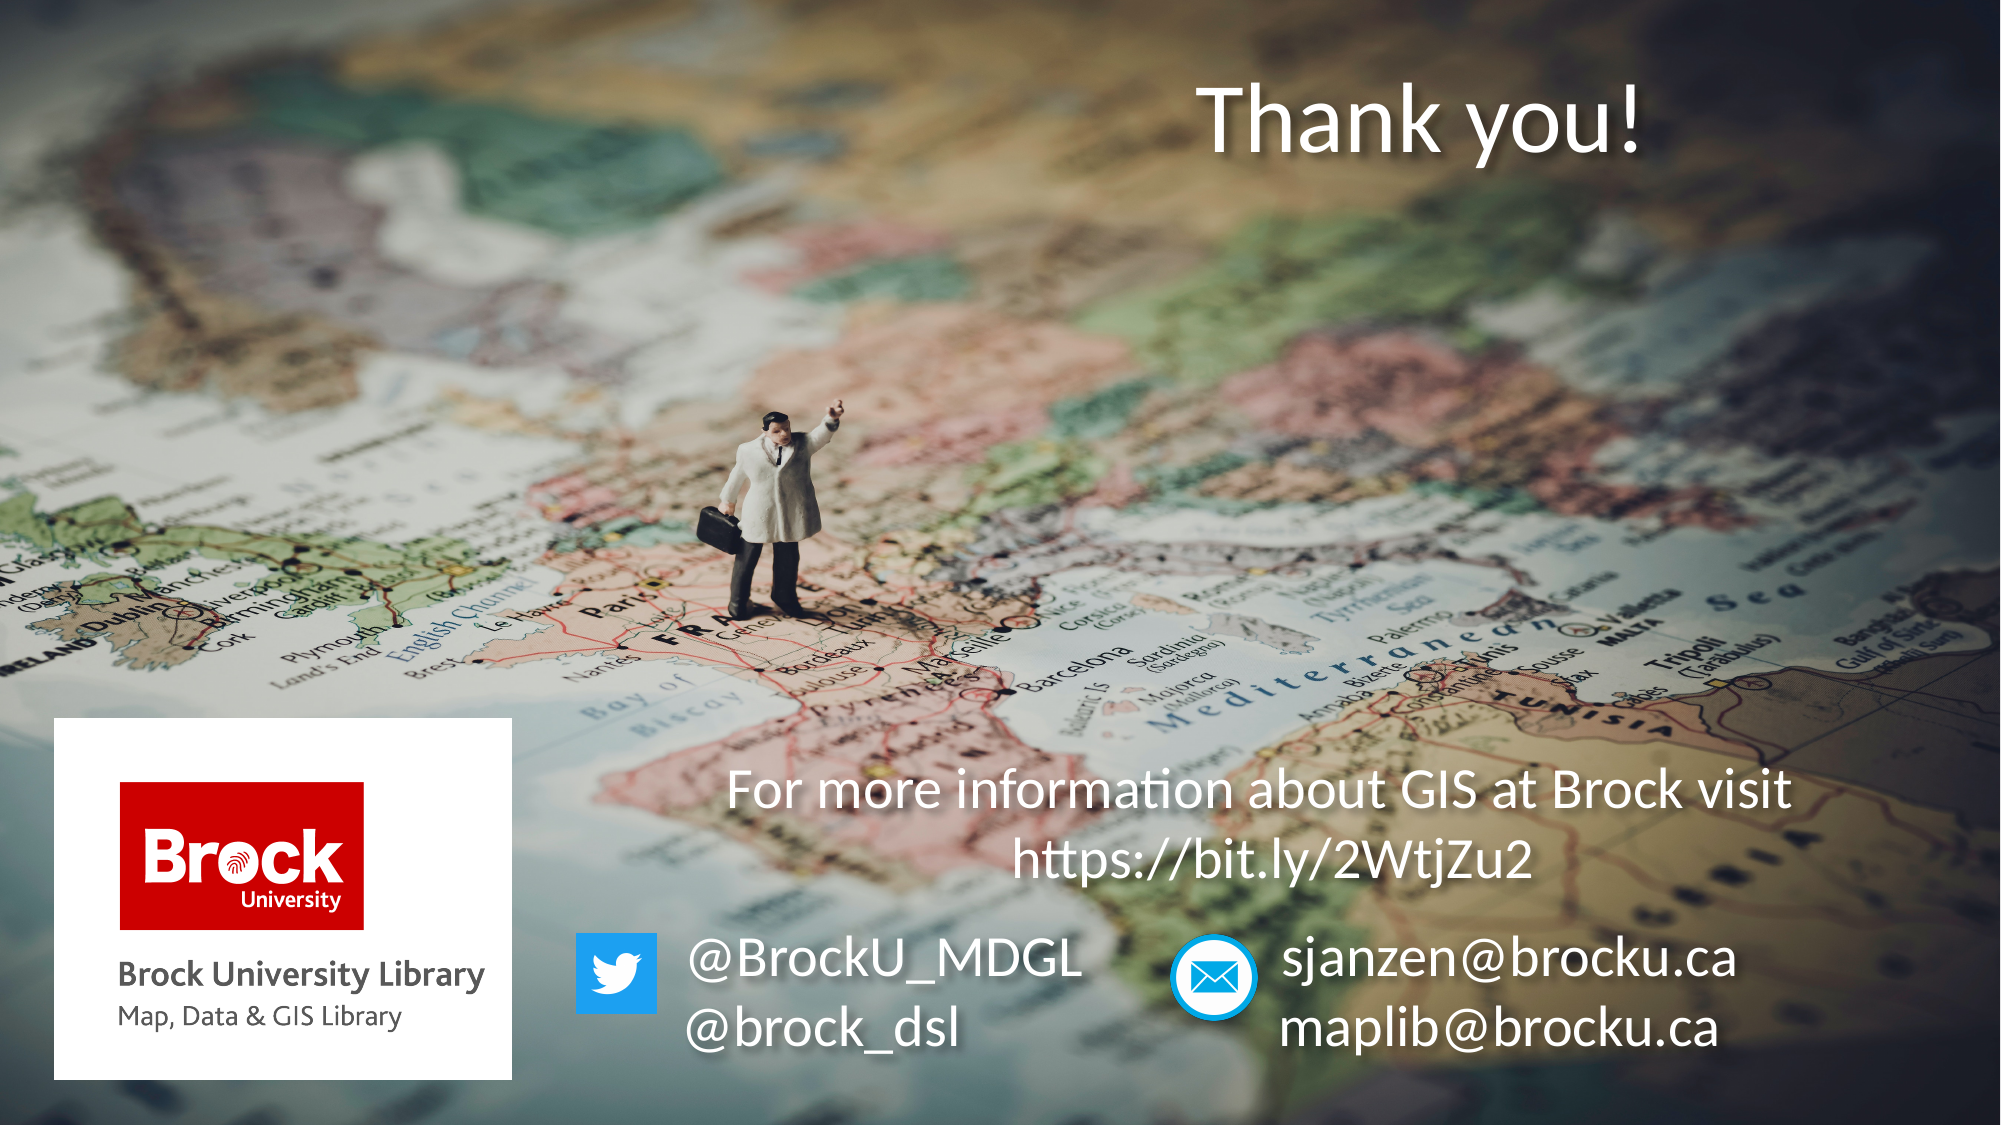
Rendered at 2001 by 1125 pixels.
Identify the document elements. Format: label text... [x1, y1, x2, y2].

picture [0, 0, 2001, 1125]
text_box For more information about GIS at Brock visit https://bit.ly/2WtjZu2 [546, 742, 2000, 898]
text_box @BrockU_MDGL sjanzen@brocku.ca @brock_dsl maplib@brocku.ca [512, 910, 1892, 1066]
text_box Thank you! [874, 45, 1968, 180]
